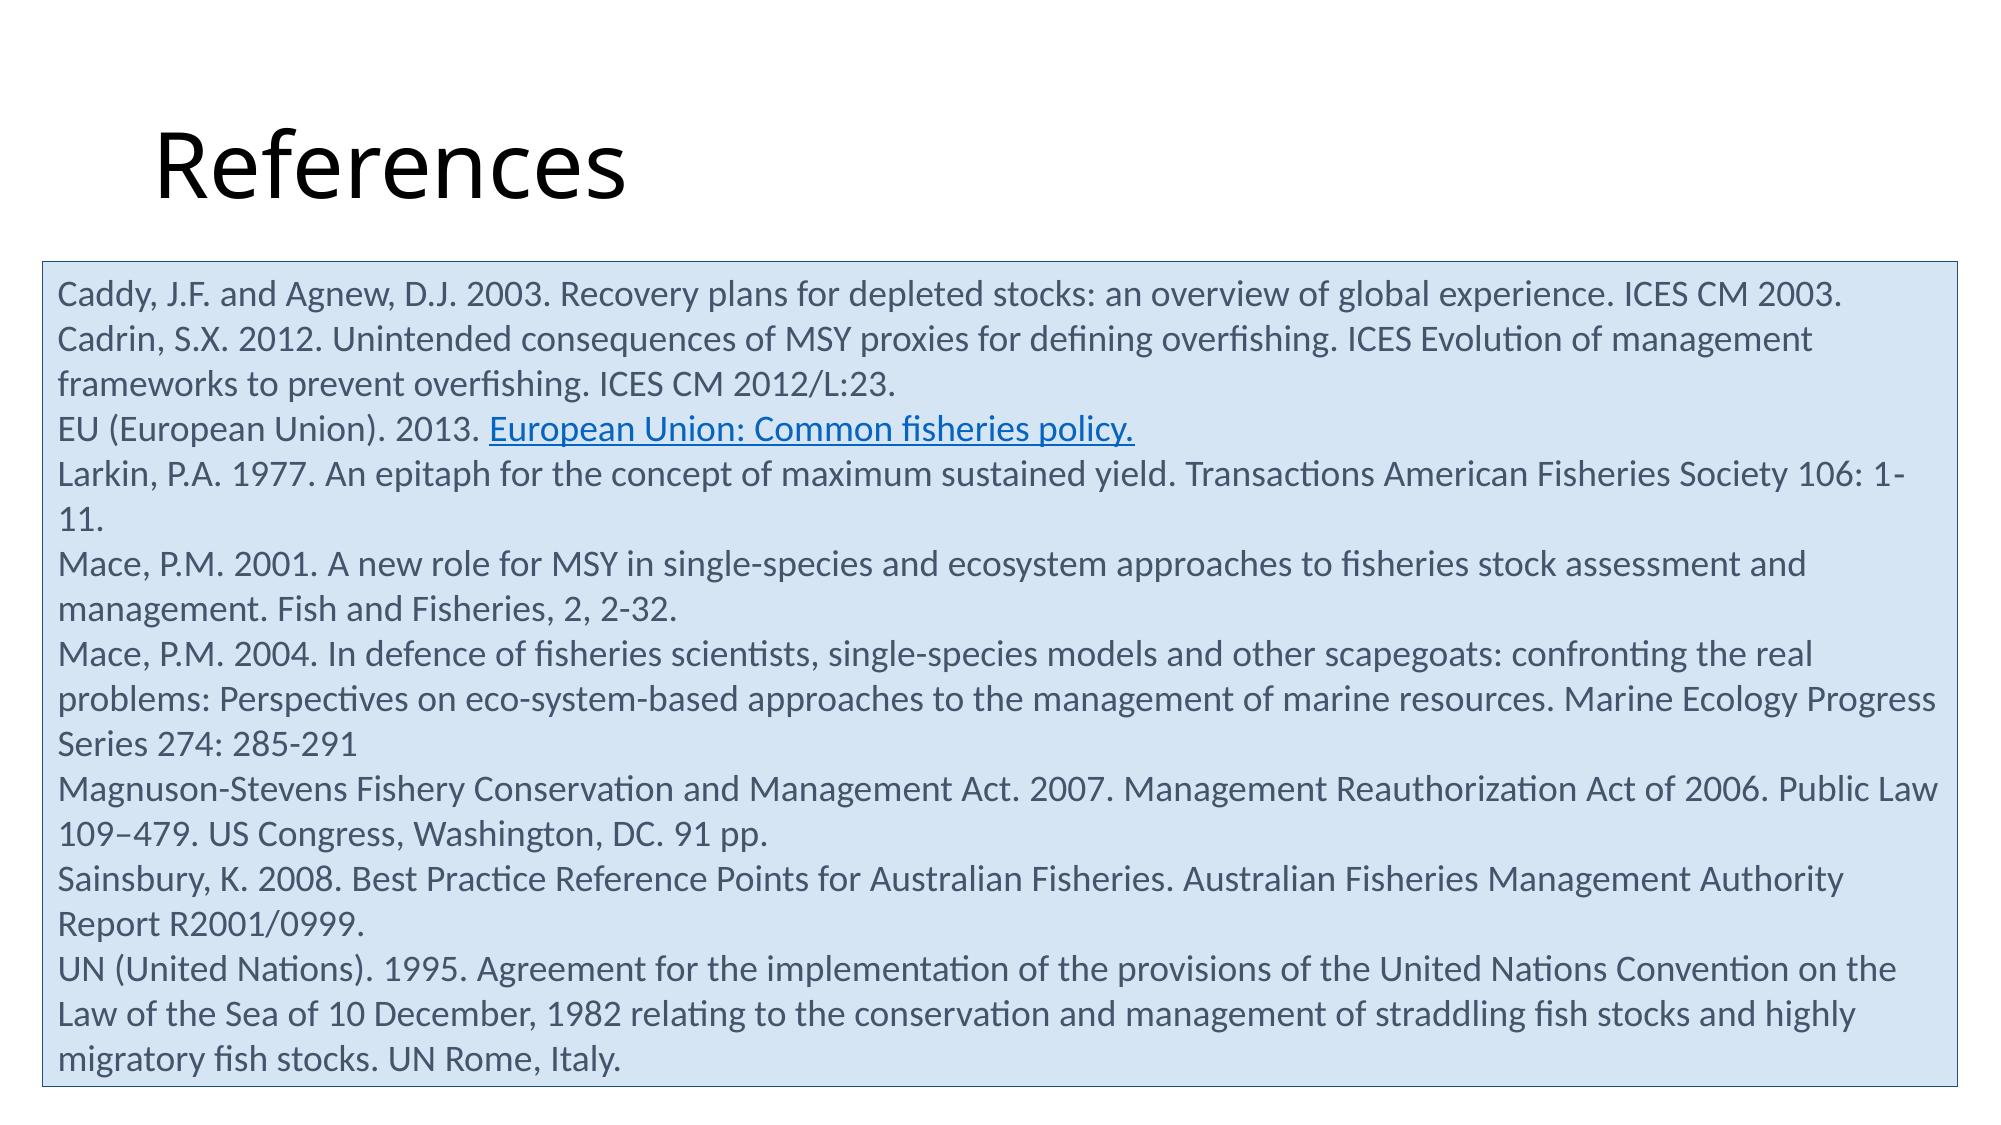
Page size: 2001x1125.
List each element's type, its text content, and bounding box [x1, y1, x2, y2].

text_box Caddy, J.F. and Agnew, D.J. 2003. Recovery plans for depleted stocks: an overview of global experience. ICES CM 2003. Cadrin, S.X. 2012. Unintended consequences of MSY proxies for defining overfishing. ICES Evolution of management frameworks to prevent overfishing. ICES CM 2012/L:23. EU (European Union). 2013. European Union: Common fisheries policy. Larkin, P.A. 1977. An epitaph for the concept of maximum sustained yield. Transactions American Fisheries Society 106: 1‐11. Mace, P.M. 2001. A new role for MSY in single-species and ecosystem approaches to fisheries stock assessment and management. Fish and Fisheries, 2, 2-32. Mace, P.M. 2004. In defence of fisheries scientists, single-species models and other scapegoats: confronting the real problems: Perspectives on eco-system-based approaches to the management of marine resources. Marine Ecology Progress Series 274: 285-291 Magnuson-Stevens Fishery Conservation and Management Act. 2007. Management Reauthorization Act of 2006. Public Law 109–479. US Congress, Washington, DC. 91 pp. Sainsbury, K. 2008. Best Practice Reference Points for Australian Fisheries. Australian Fisheries Management Authority Report R2001/0999. UN (United Nations). 1995. Agreement for the implementation of the provisions of the United Nations Convention on the Law of the Sea of 10 December, 1982 relating to the conservation and management of straddling fish stocks and highly migratory fish stocks. UN Rome, Italy. [42, 261, 1958, 1087]
title References [137, 59, 1863, 261]
